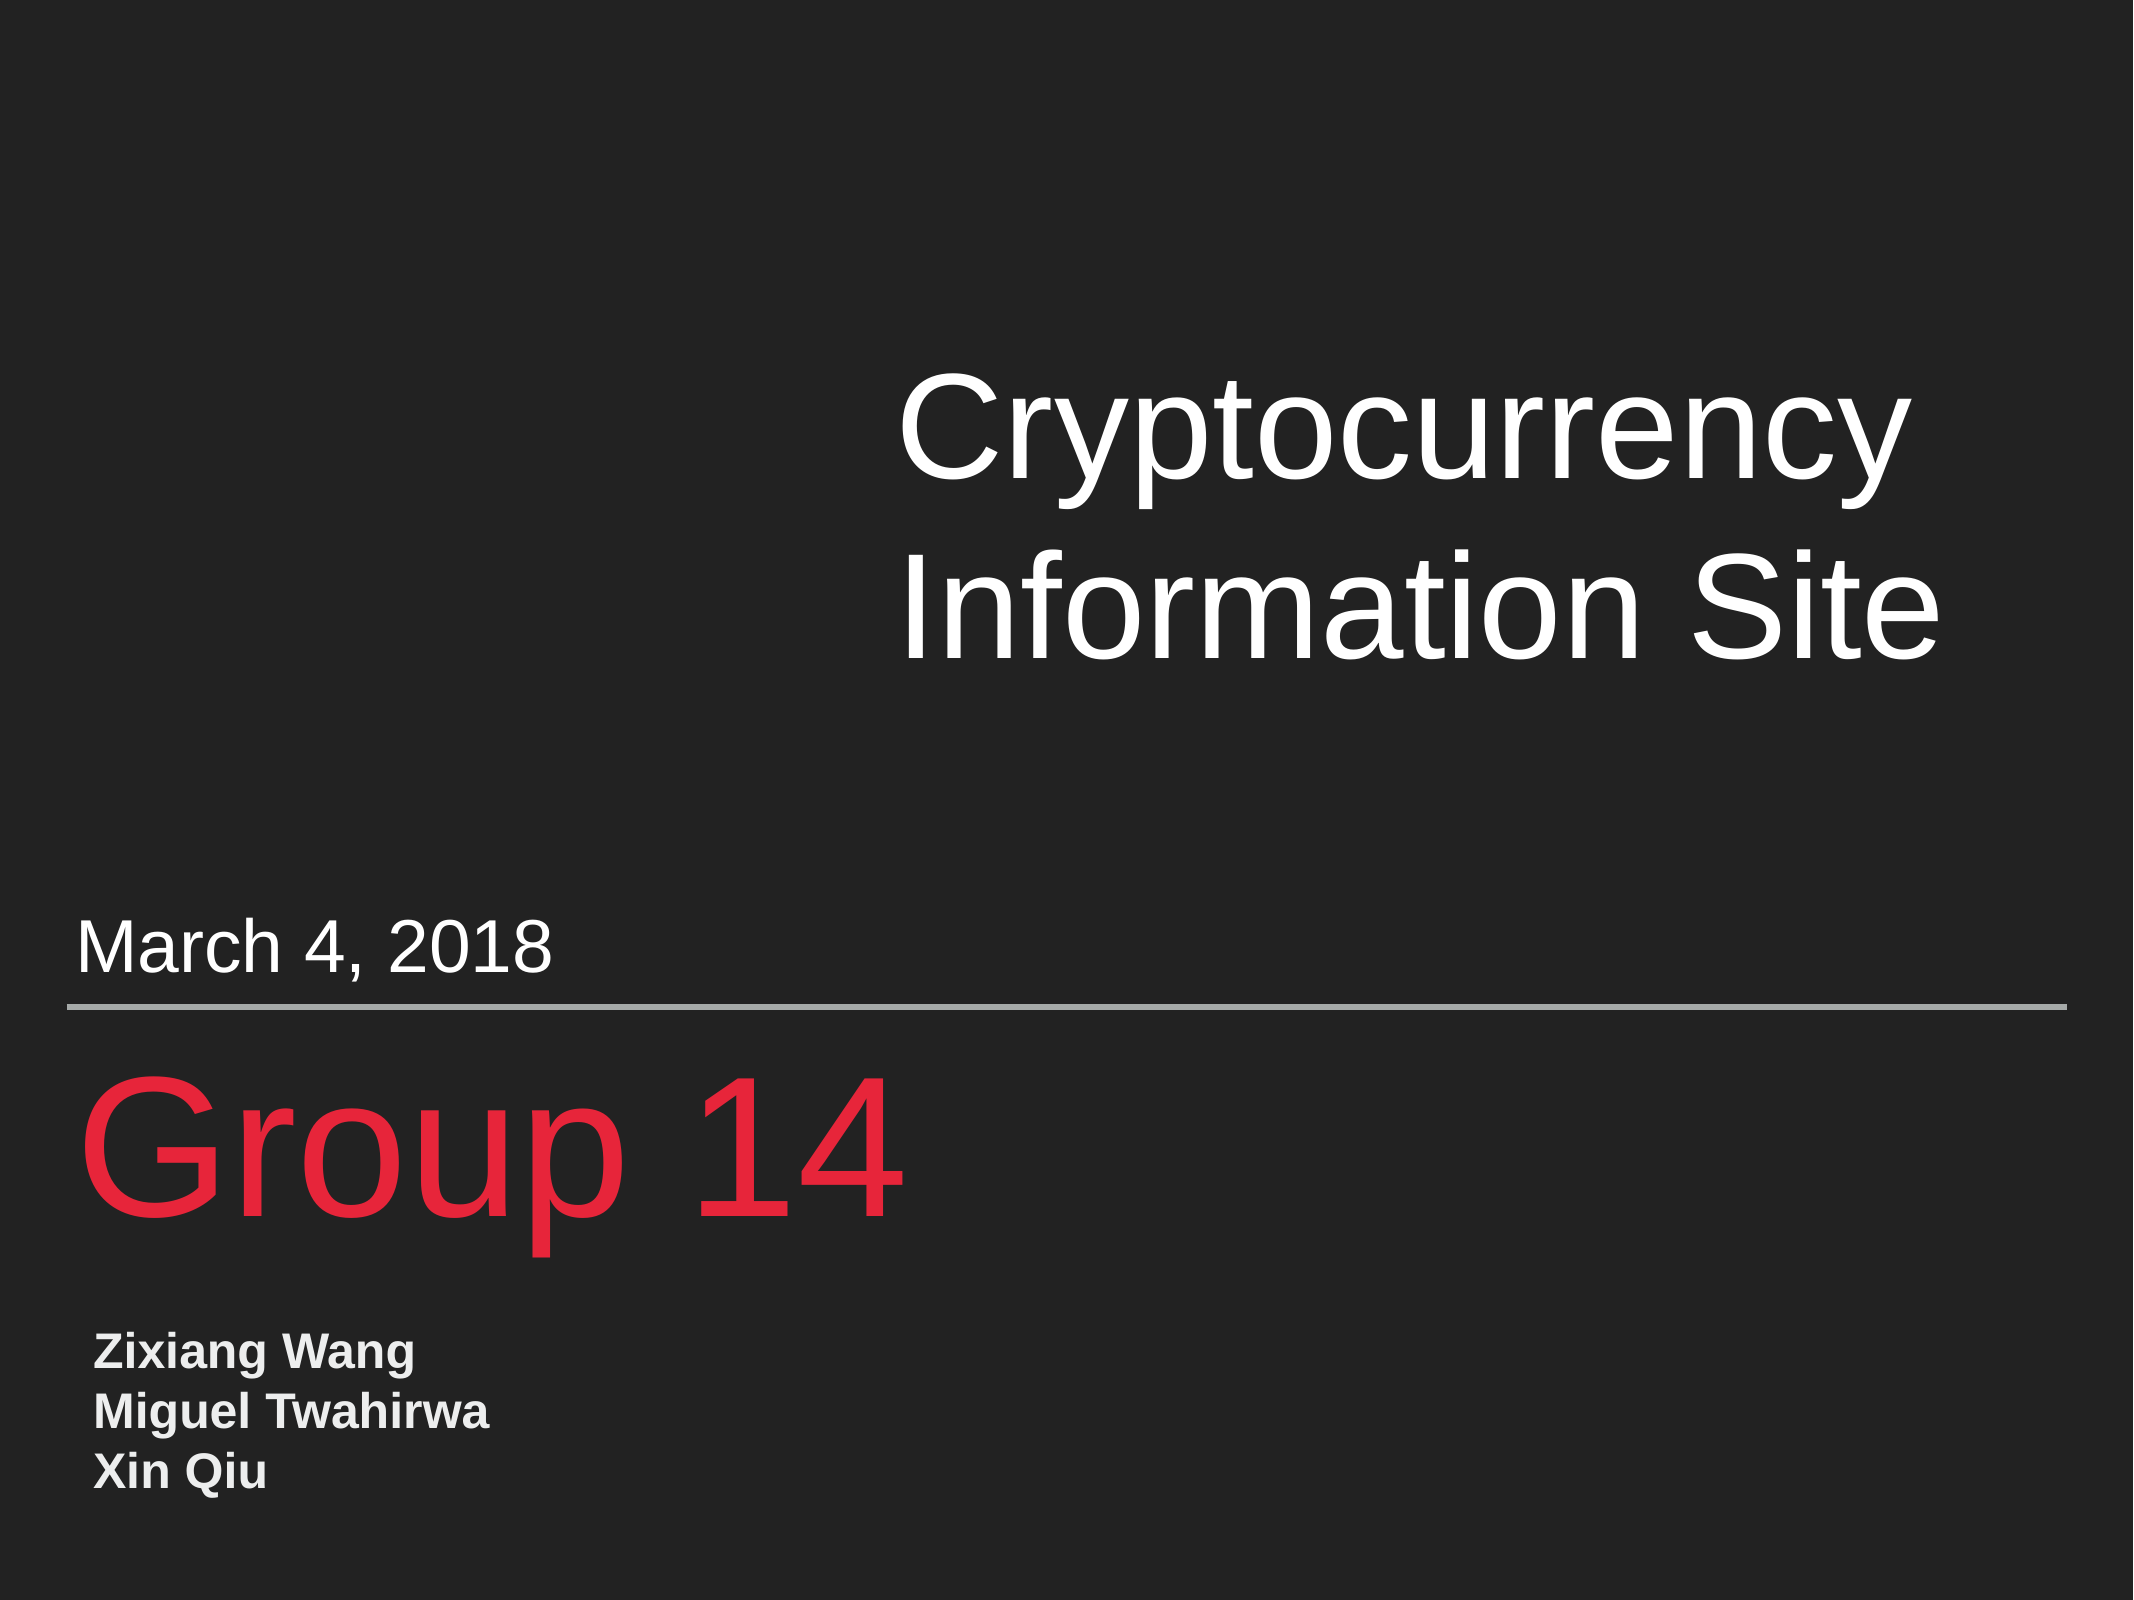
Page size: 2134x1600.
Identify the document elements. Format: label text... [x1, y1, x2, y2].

subtitle March 4, 2018 [66, 699, 2067, 996]
title Group 14 [66, 1054, 2067, 1498]
text_box Cryptocurrency Information Site [880, 321, 2024, 696]
text_box Zixiang Wang Miguel Twahirwa Xin Qiu [84, 1288, 832, 1529]
